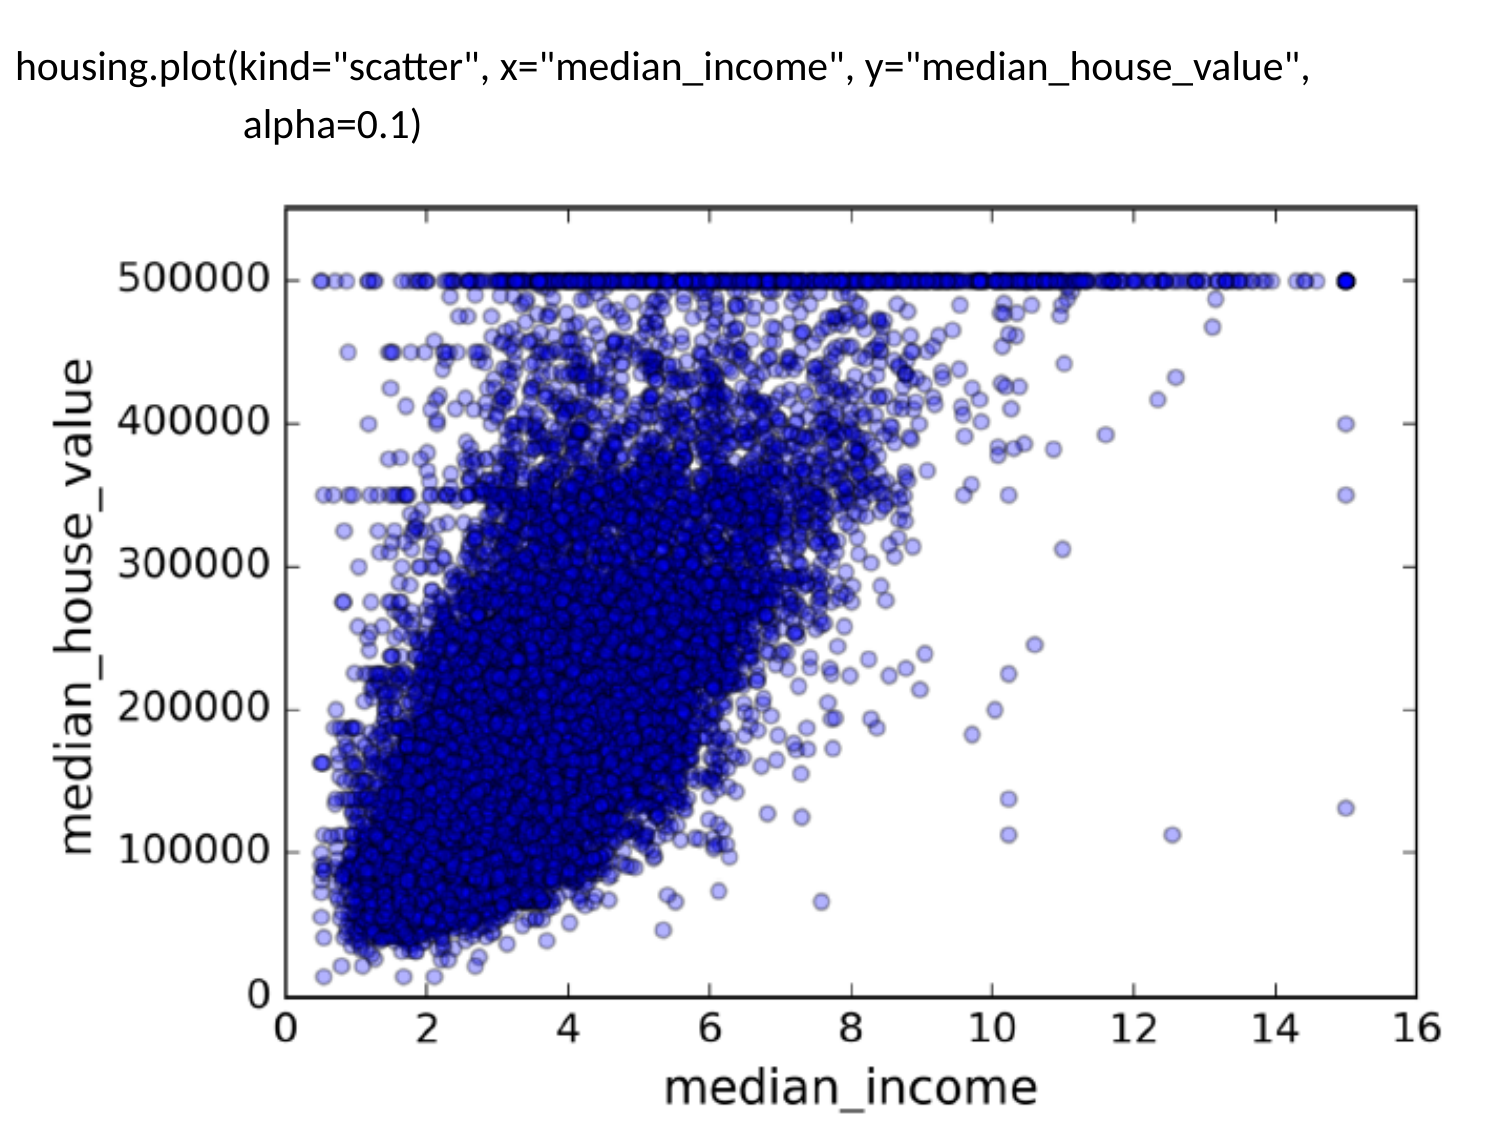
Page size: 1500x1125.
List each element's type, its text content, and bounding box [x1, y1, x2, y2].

list housing.plot(kind="scatter", x="median_income", y="median_house_value", alpha=0.1) [0, 30, 1500, 197]
picture [0, 197, 1500, 1122]
